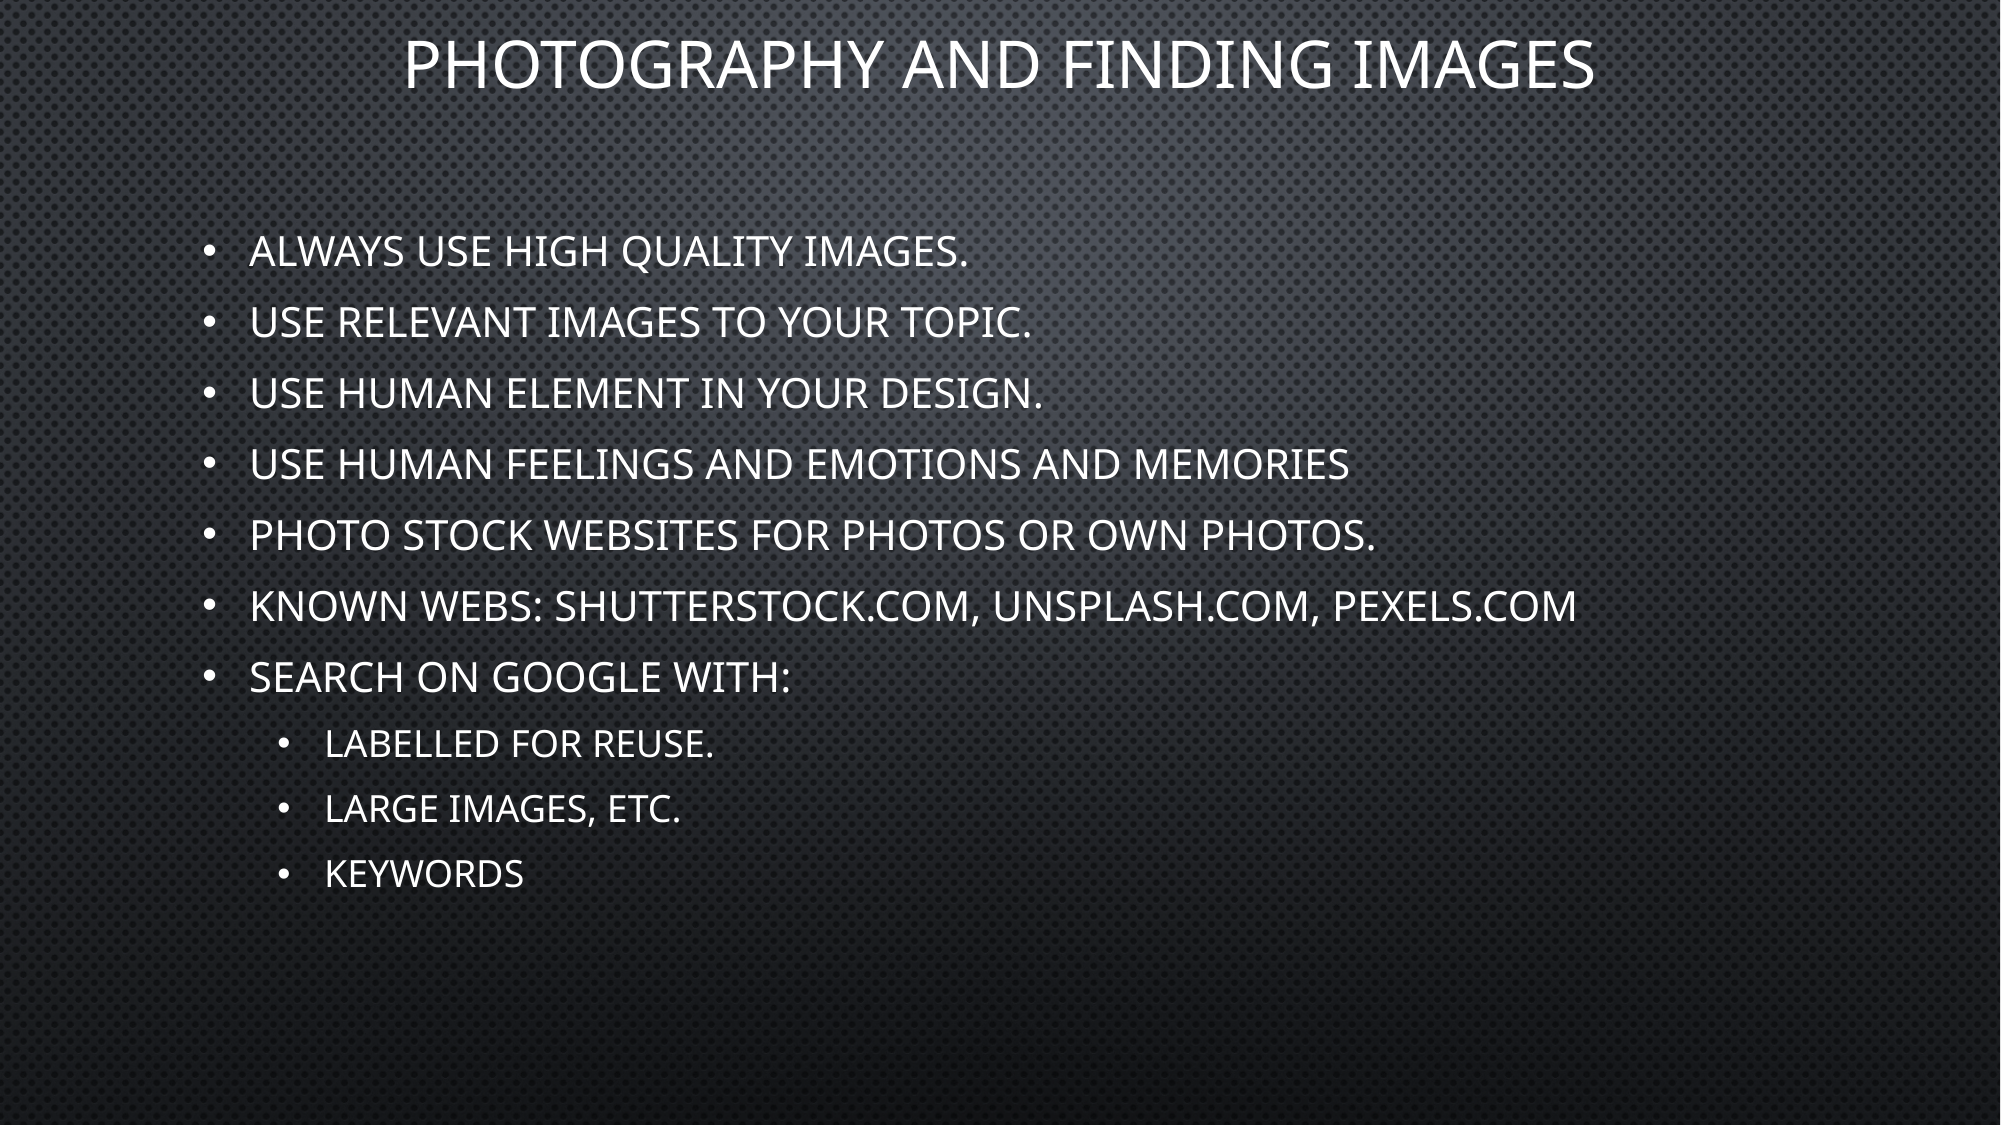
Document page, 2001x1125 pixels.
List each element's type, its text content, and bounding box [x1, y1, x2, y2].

list Always use high quality images. Use relevant images to your topic. Use human element in your design. Use human feelings and emotions and memories Photo stock websites for photos or Own photos. Known webs: ShutterStock.com, unsplash.com, pexels.com Search on google with: Labelled for reuse. Large images, etc. Keywords [187, 170, 1813, 950]
title Photography and finding images [187, 14, 1813, 110]
